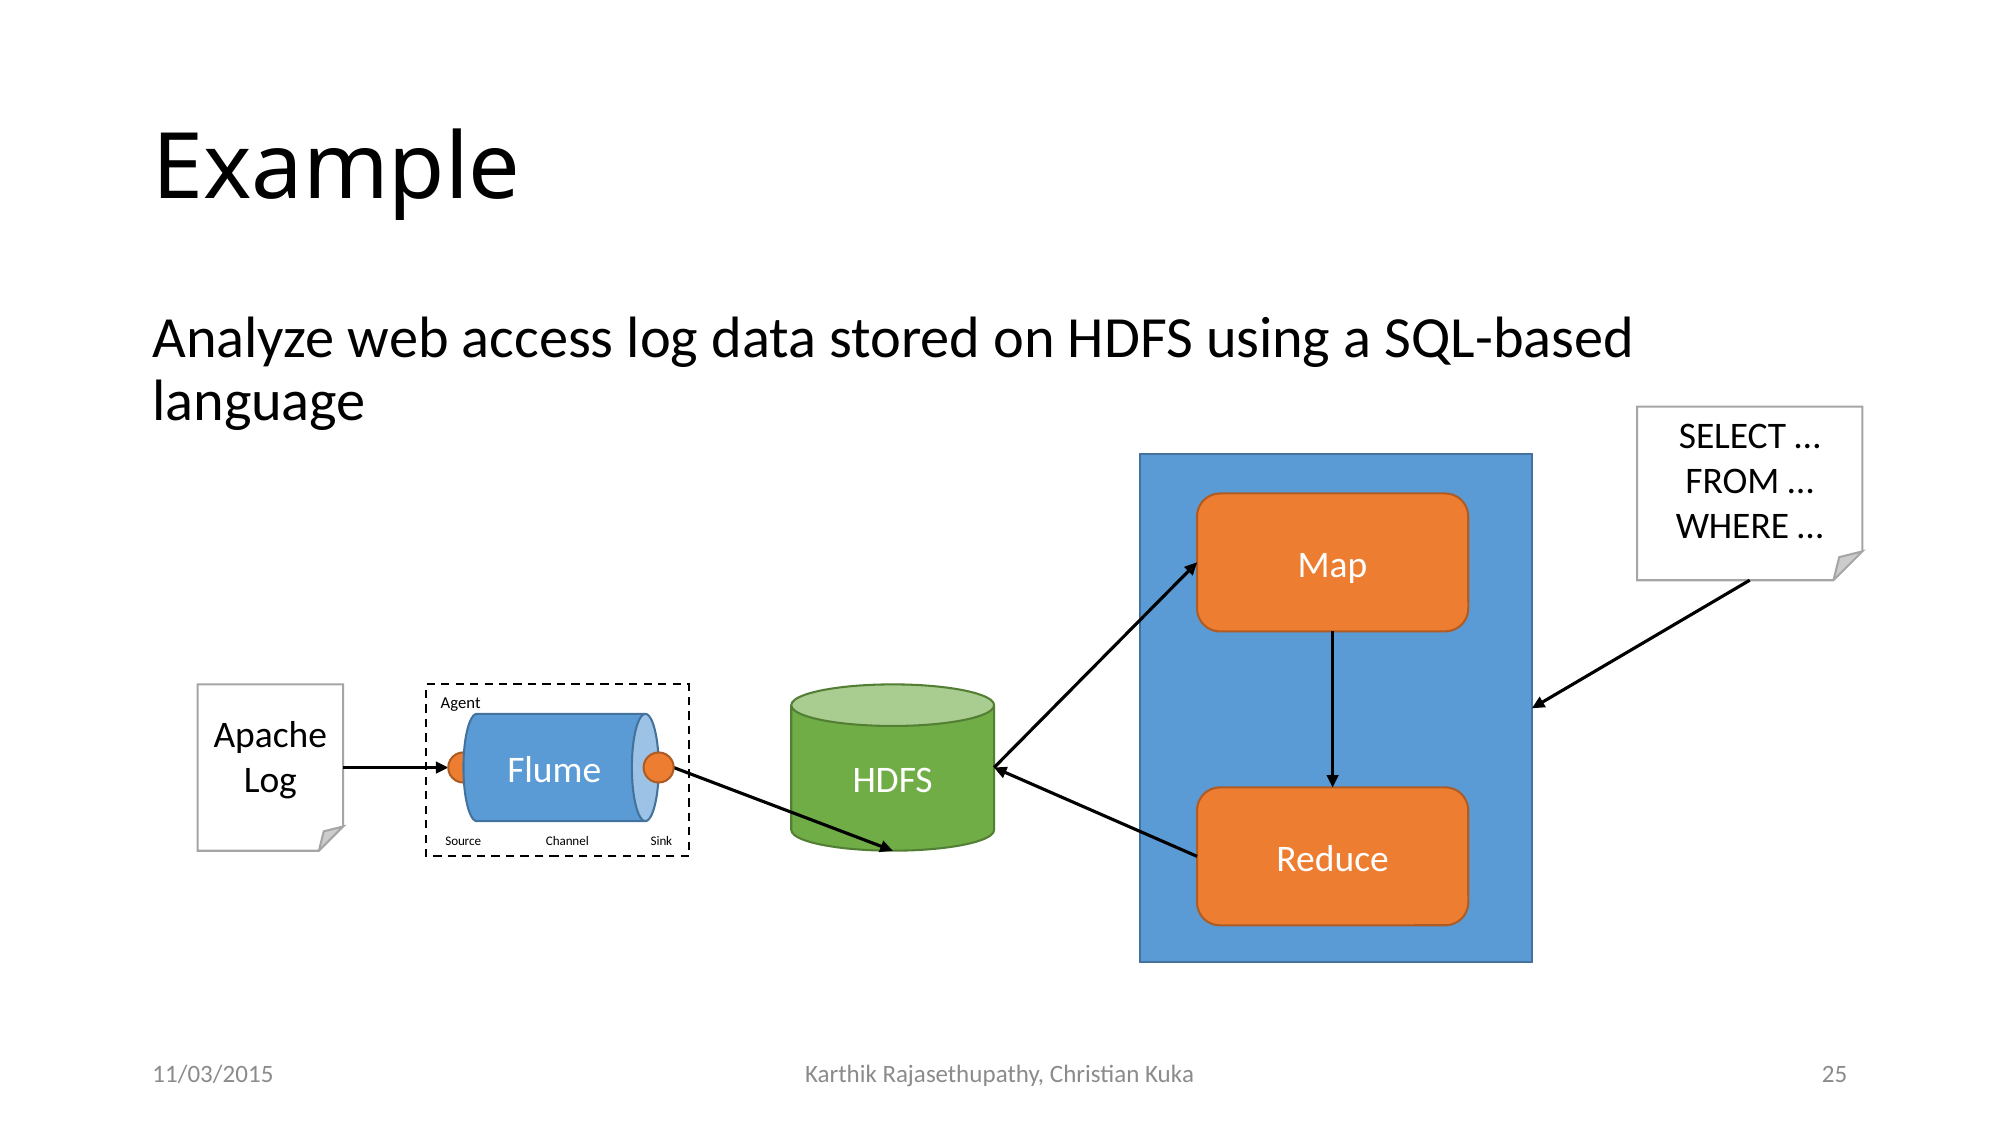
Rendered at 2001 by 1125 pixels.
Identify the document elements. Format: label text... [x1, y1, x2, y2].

list Analyze web access log data stored on HDFS using a SQL-based language [137, 299, 1863, 1014]
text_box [994, 767, 1197, 857]
footer Karthik Rajasethupathy, Christian Kuka [662, 1042, 1338, 1103]
title Example [137, 59, 1863, 278]
slide_number 25 [1412, 1042, 1863, 1103]
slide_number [137, 1042, 588, 1103]
text_box Map [1196, 492, 1470, 633]
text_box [1532, 580, 1750, 709]
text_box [197, 684, 994, 856]
text_box SELECT … FROM … WHERE … [1636, 405, 1866, 582]
text_box Reduce [1196, 786, 1470, 927]
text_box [994, 562, 1197, 767]
